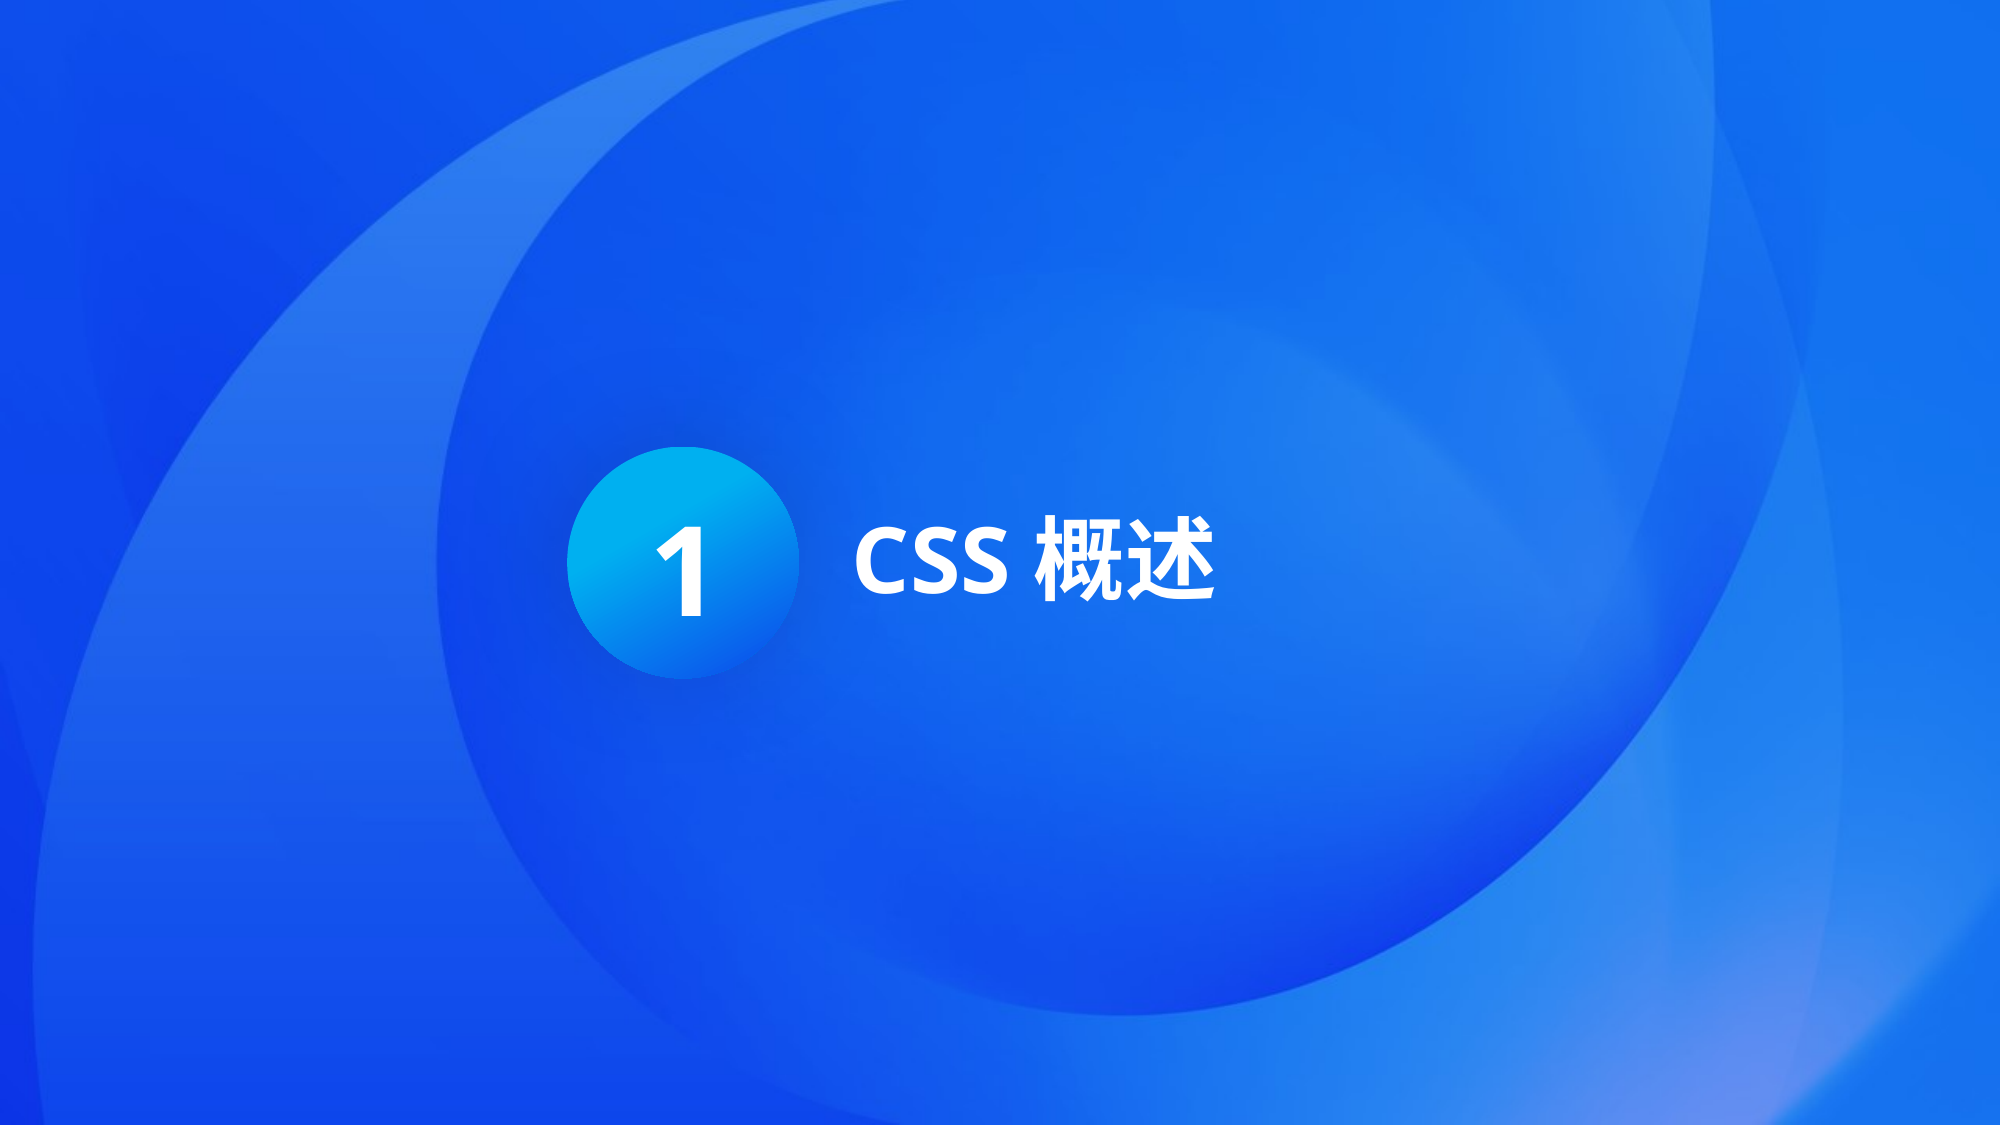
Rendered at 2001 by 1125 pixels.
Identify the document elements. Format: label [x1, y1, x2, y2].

text_box [567, 446, 802, 679]
picture [0, 0, 2000, 1125]
